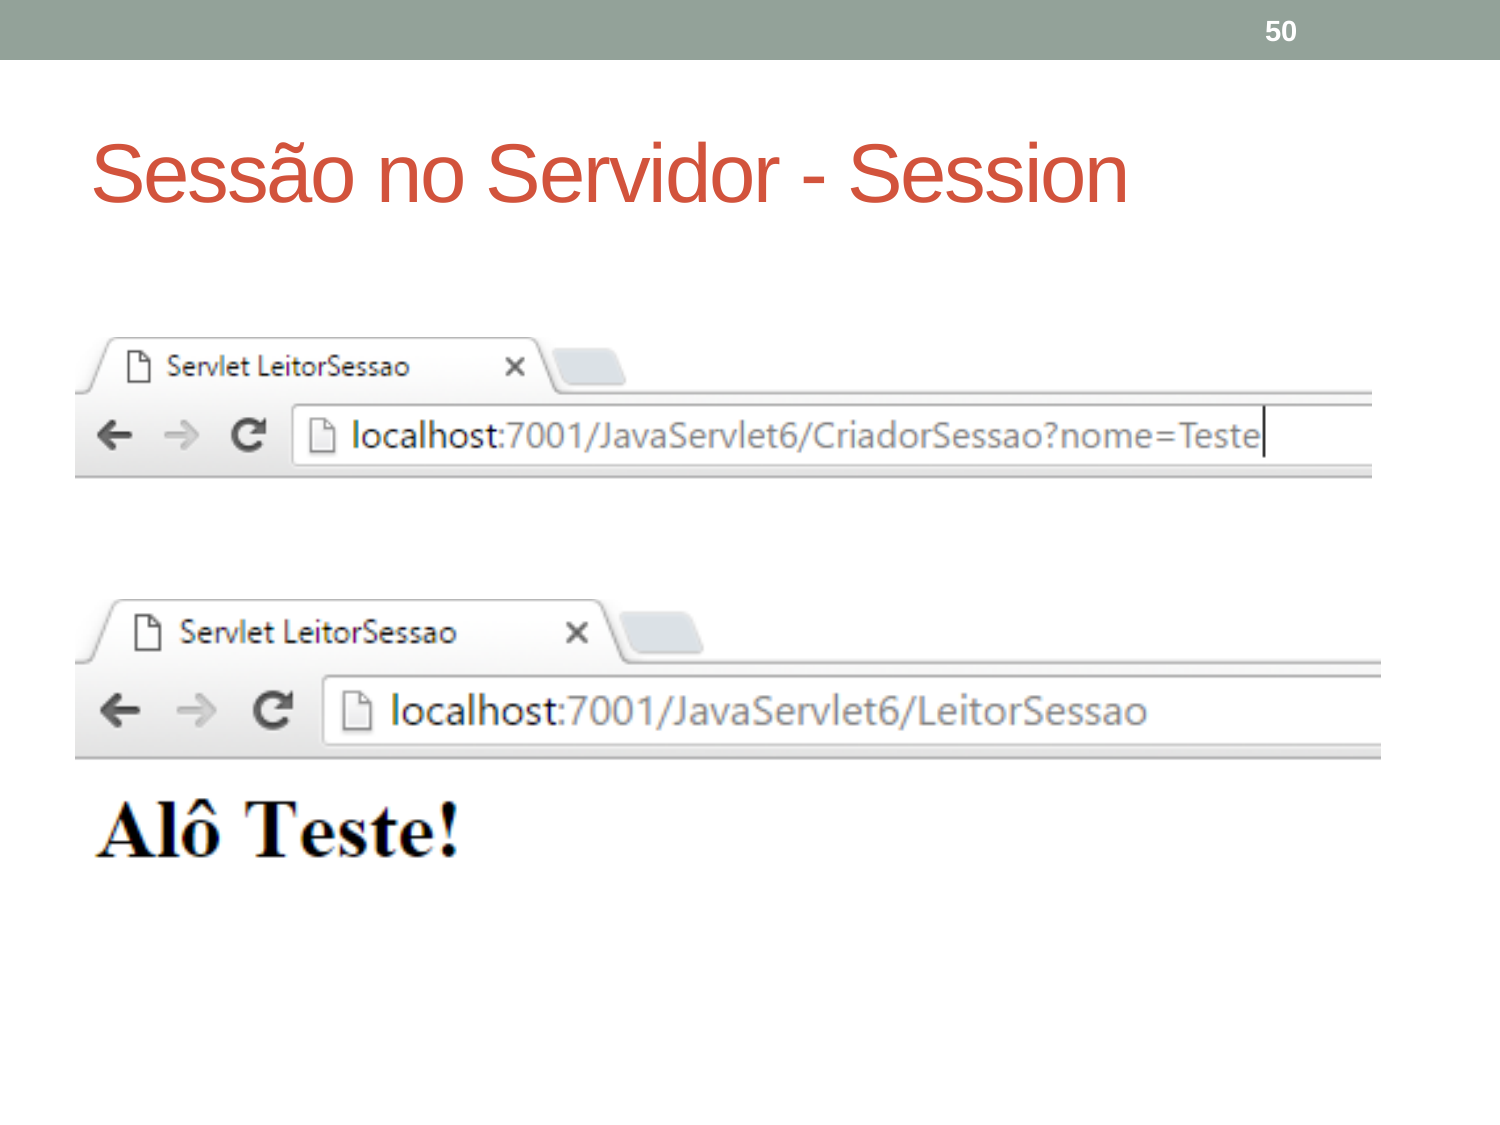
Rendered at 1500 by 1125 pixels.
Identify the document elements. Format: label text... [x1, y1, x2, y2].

title Sessão no Servidor - Session [75, 87, 1425, 250]
slide_number 50 [1250, 3, 1425, 57]
picture [74, 337, 1373, 488]
picture [74, 599, 1381, 901]
